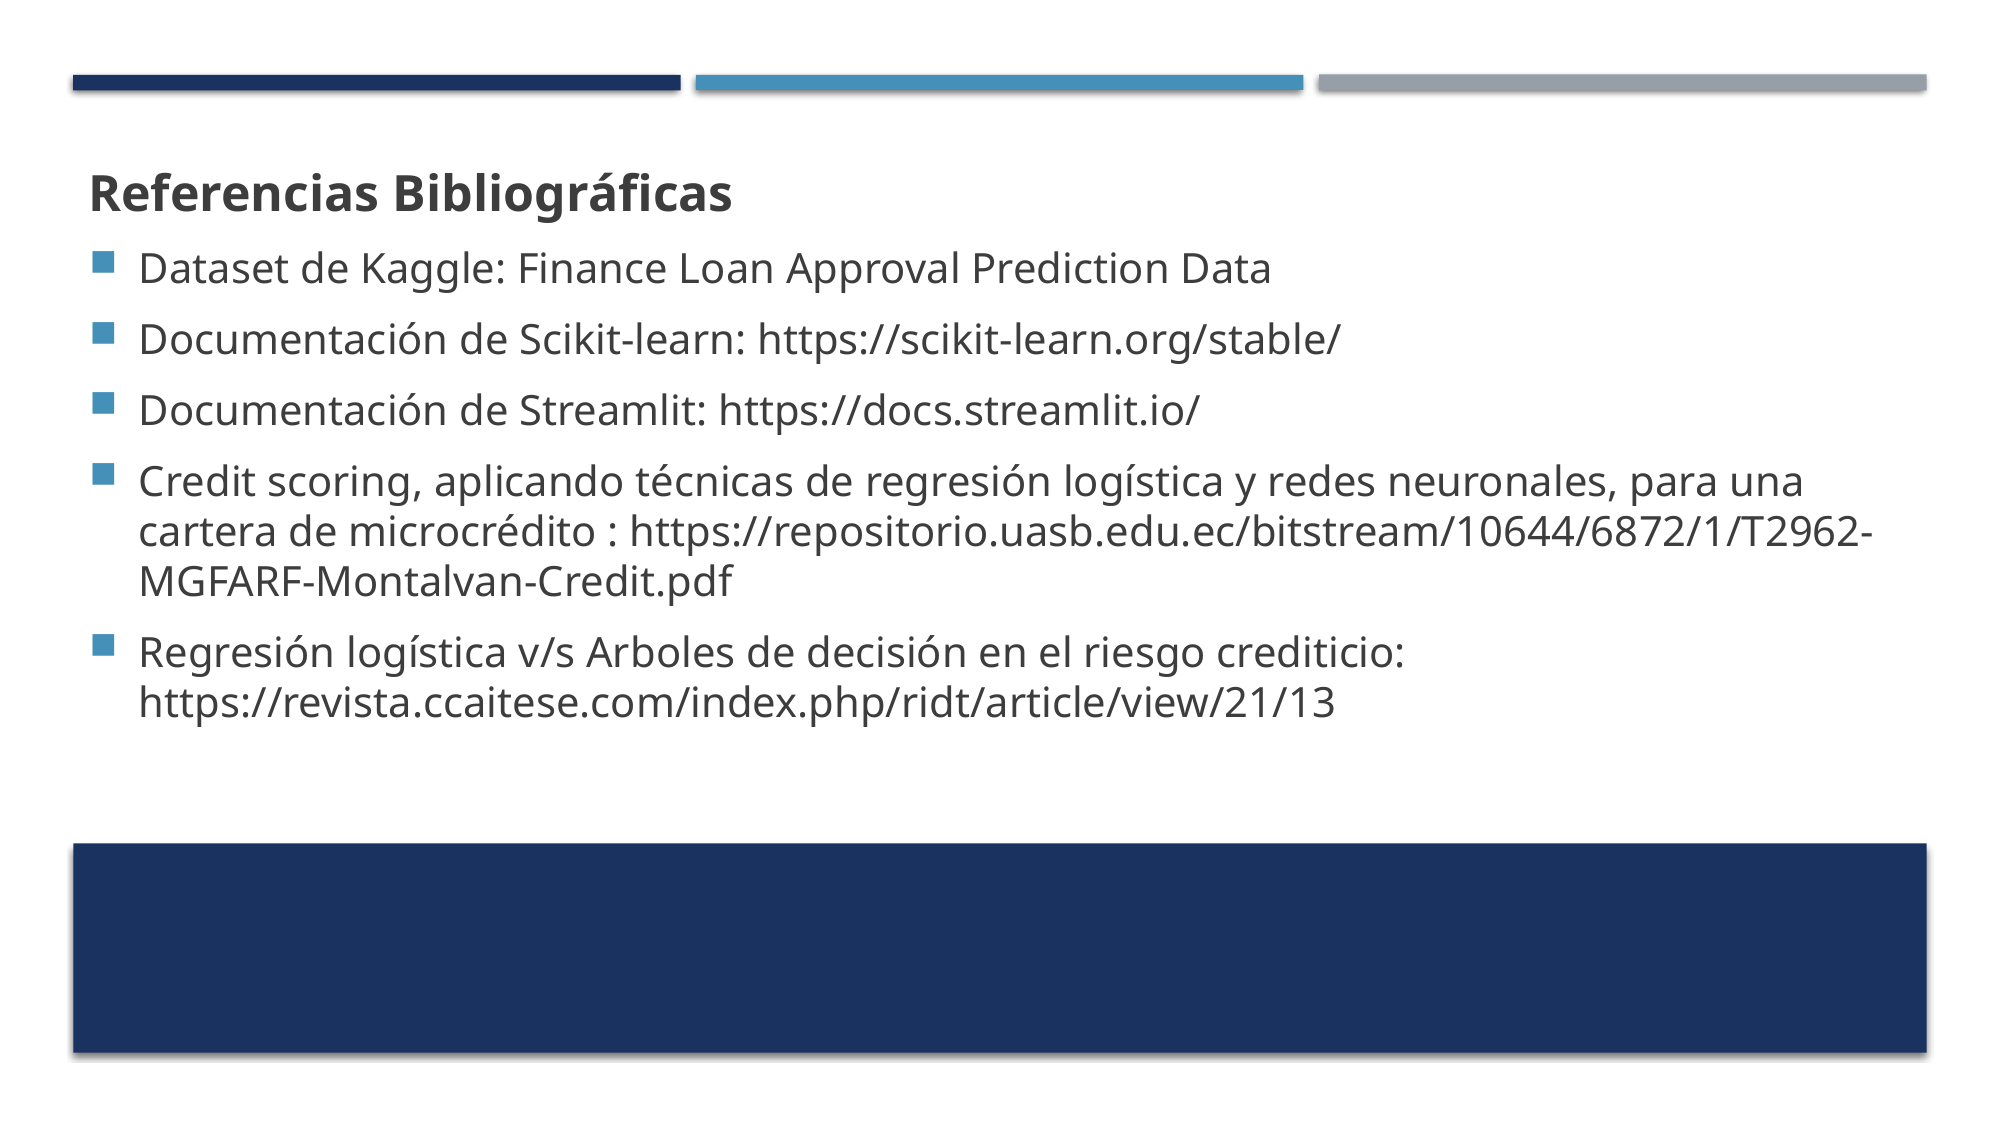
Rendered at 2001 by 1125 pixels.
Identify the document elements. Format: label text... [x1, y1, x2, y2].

list Referencias Bibliográficas Dataset de Kaggle: Finance Loan Approval Prediction Data Documentación de Scikit-learn: https://scikit-learn.org/stable/ Documentación de Streamlit: https://docs.streamlit.io/ Credit scoring, aplicando técnicas de regresión logística y redes neuronales, para una cartera de microcrédito : https://repositorio.uasb.edu.ec/bitstream/10644/6872/1/T2962-MGFARF-Montalvan-Credit.pdf Regresión logística v/s Arboles de decisión en el riesgo crediticio: https://revista.ccaitese.com/index.php/ridt/article/view/21/13 [73, 98, 1926, 789]
